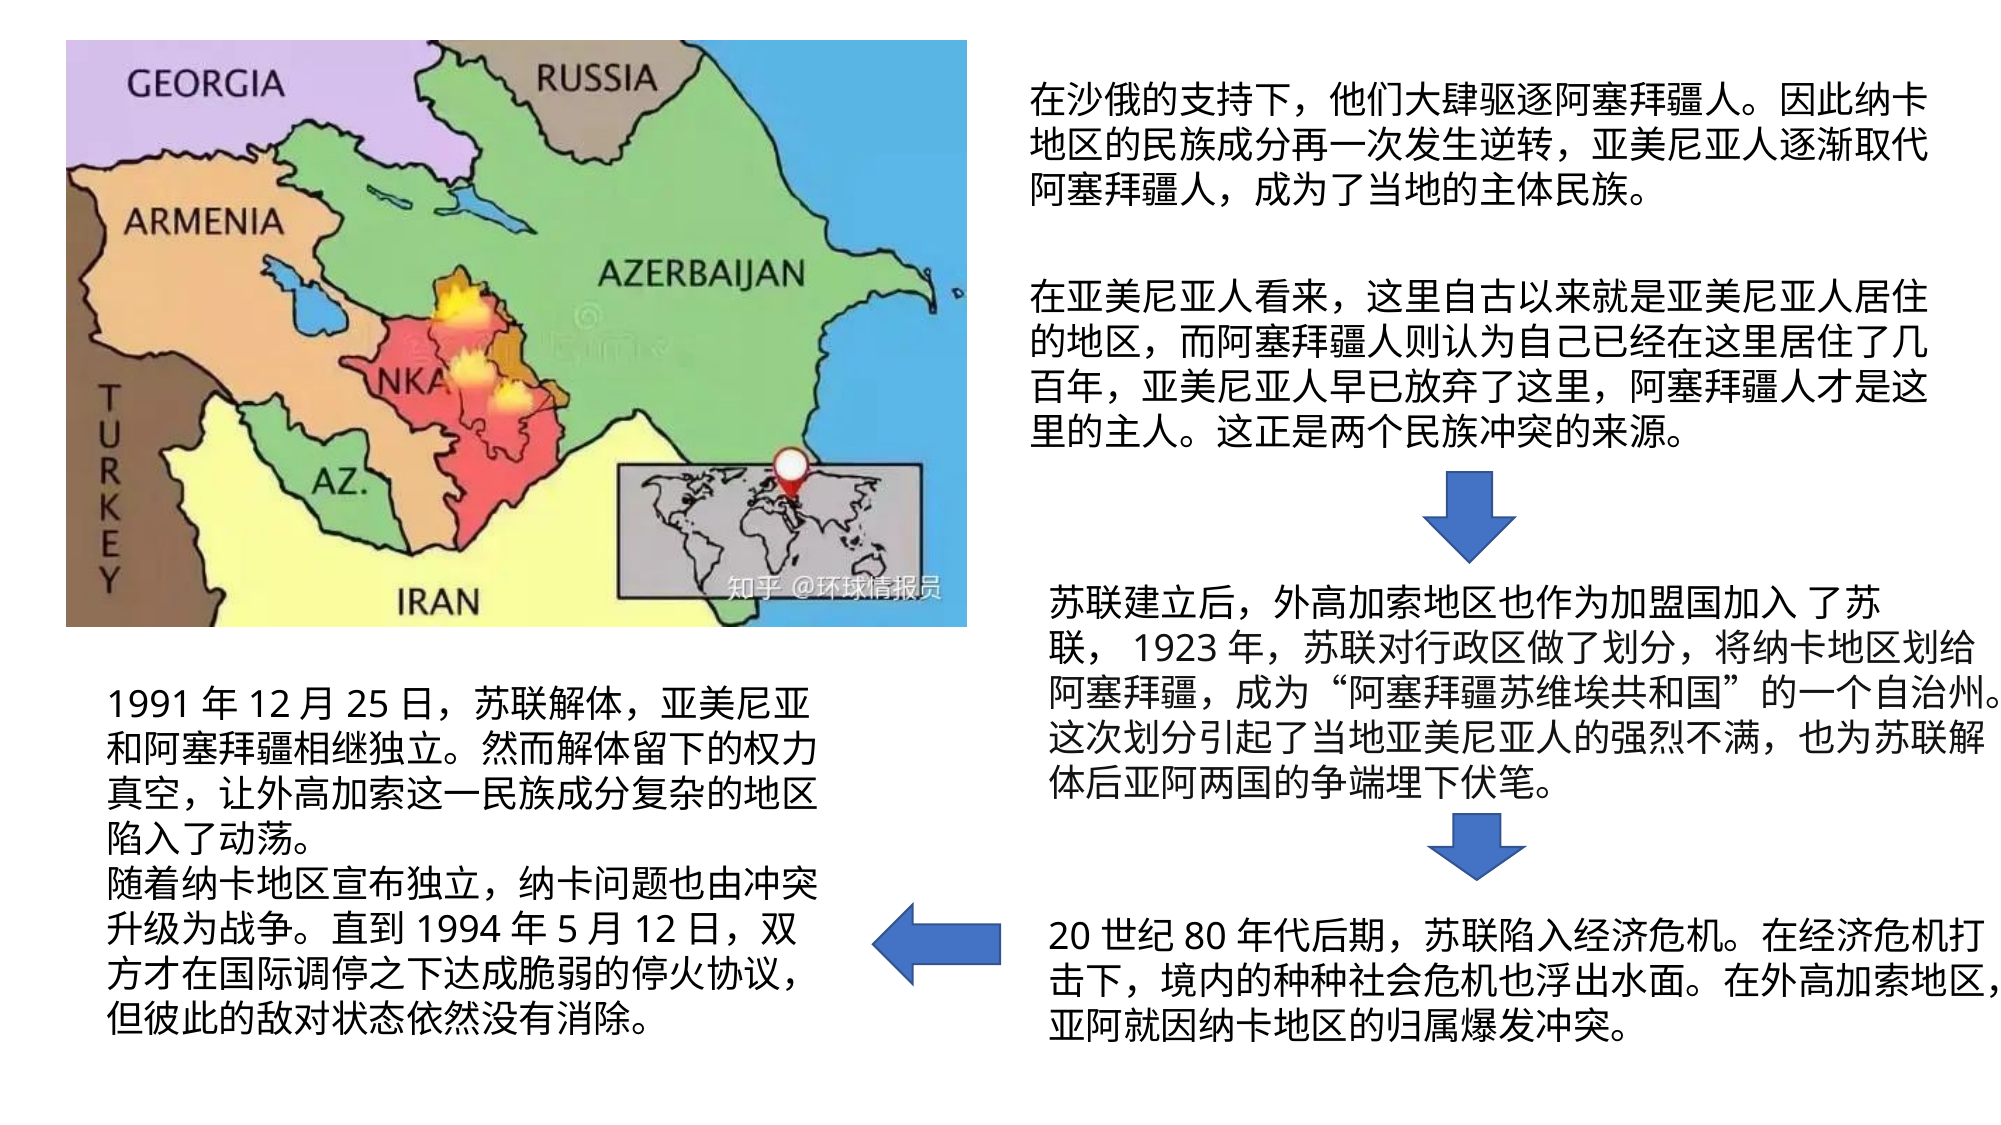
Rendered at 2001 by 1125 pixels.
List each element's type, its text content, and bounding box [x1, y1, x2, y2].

text_box 苏联建立后，外高加索地区也作为加盟国加入 了苏联，1923年，苏联对行政区做了划分，将纳卡地区划给阿塞拜疆，成为“阿塞拜疆苏维埃共和国”的一个自治州。这次划分引起了当地亚美尼亚人的强烈不满，也为苏联解体后亚阿两国的争端埋下伏笔。 [1033, 571, 2000, 812]
text_box [1426, 813, 1528, 882]
text_box 在沙俄的支持下，他们大肆驱逐阿塞拜疆人。因此纳卡地区的民族成分再一次发生逆转，亚美尼亚人逐渐取代阿塞拜疆人，成为了当地的主体民族。 [1014, 68, 1977, 264]
picture [66, 40, 967, 627]
text_box [1421, 471, 1518, 564]
text_box 在亚美尼亚人看来，这里自古以来就是亚美尼亚人居住的地区，而阿塞拜疆人则认为自己已经在这里居住了几百年，亚美尼亚人早已放弃了这里，阿塞拜疆人才是这里的主人。这正是两个民族冲突的来源。 [1014, 265, 1977, 461]
text_box 20世纪80年代后期，苏联陷入经济危机。在经济危机打击下，境内的种种社会危机也浮出水面。在外高加索地区，亚阿就因纳卡地区的归属爆发冲突。 [1033, 904, 2000, 1055]
text_box 1991年12月25日，苏联解体，亚美尼亚和阿塞拜疆相继独立。然而解体留下的权力真空，让外高加索这一民族成分复杂的地区陷入了动荡。 随着纳卡地区宣布独立，纳卡问题也由冲突升级为战争。直到1994年5月12日，双方才在国际调停之下达成脆弱的停火协议，但彼此的敌对状态依然没有消除。 [91, 672, 840, 1047]
text_box [871, 902, 1002, 987]
